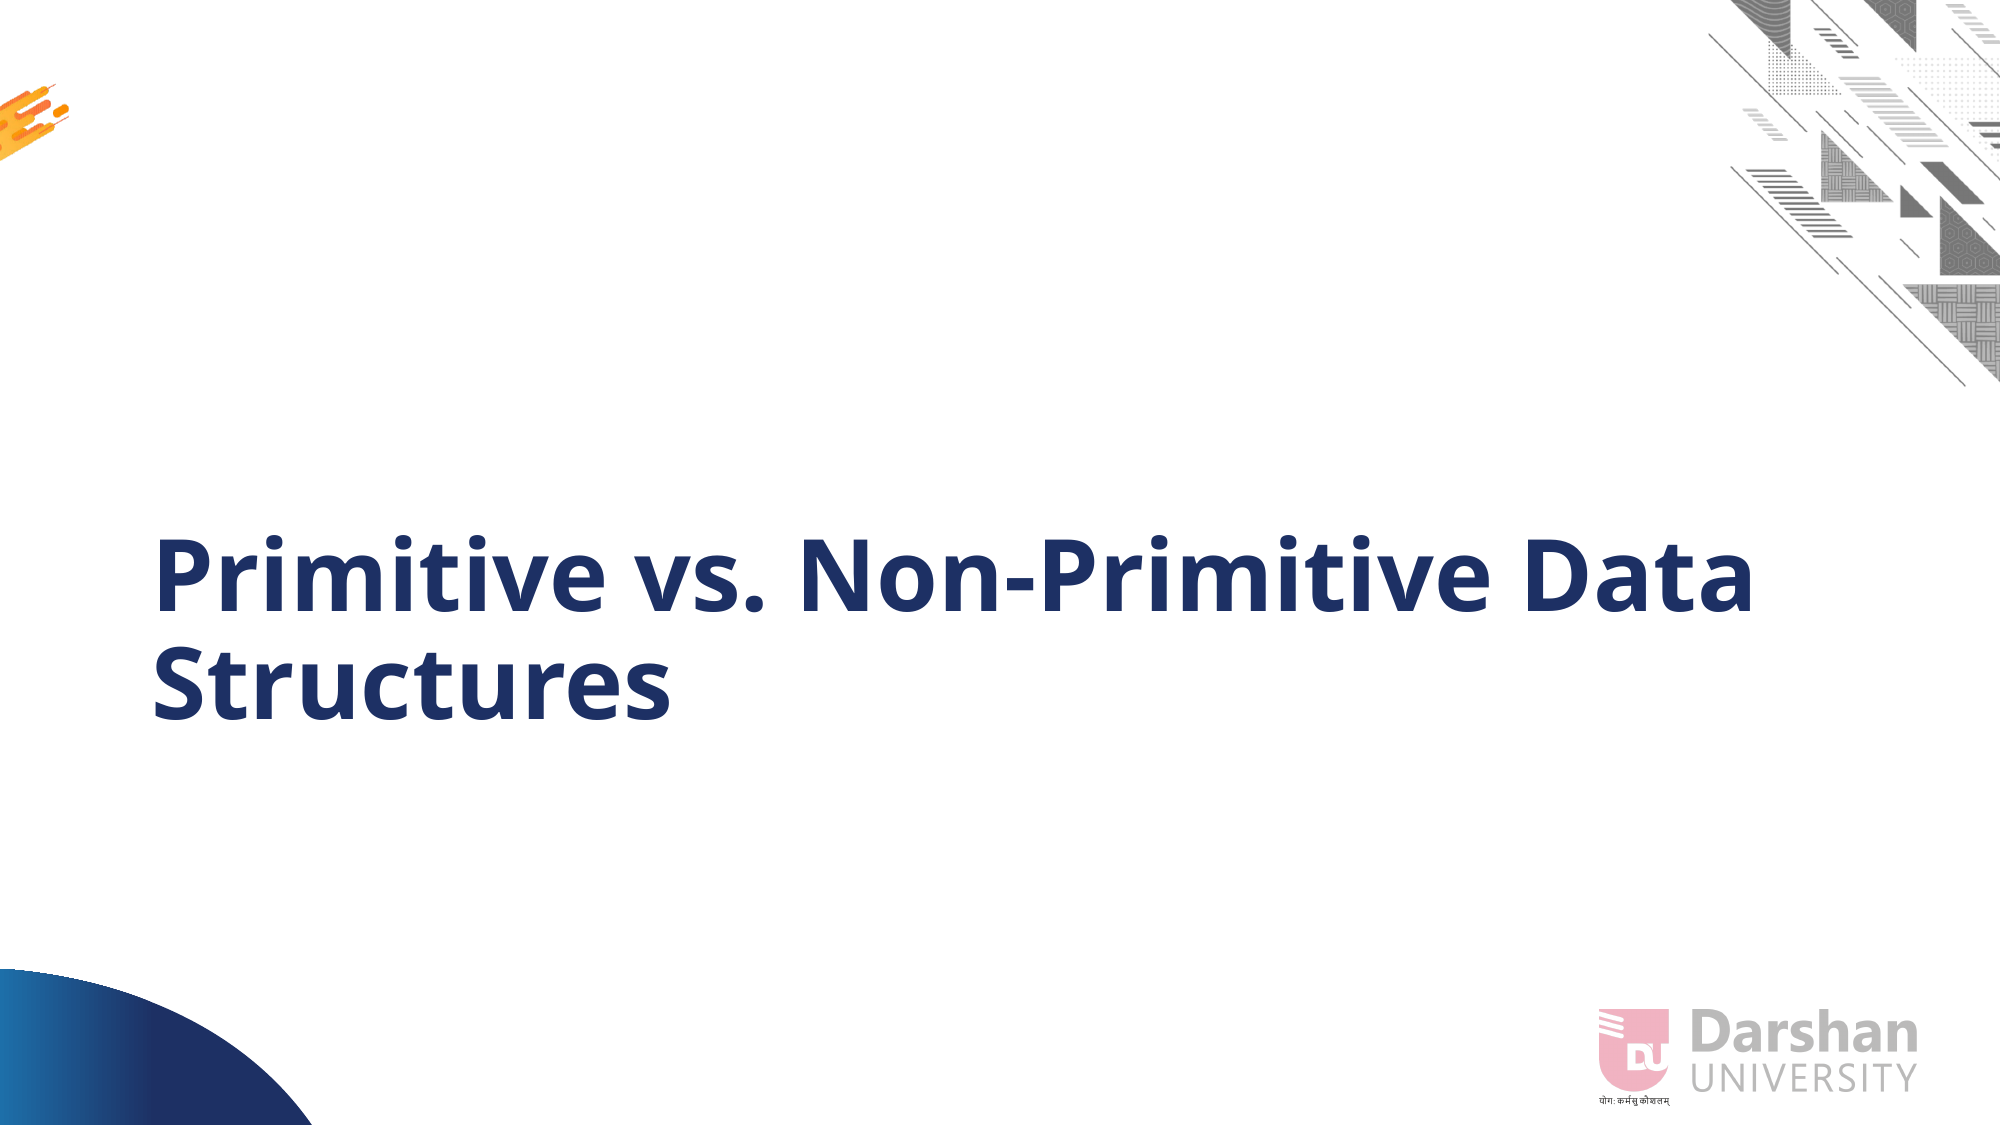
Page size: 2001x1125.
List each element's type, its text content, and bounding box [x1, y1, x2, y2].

picture [0, 65, 90, 193]
picture [1599, 1095, 1917, 1106]
title Primitive vs. Non-Primitive Data Structures [136, 280, 1862, 749]
